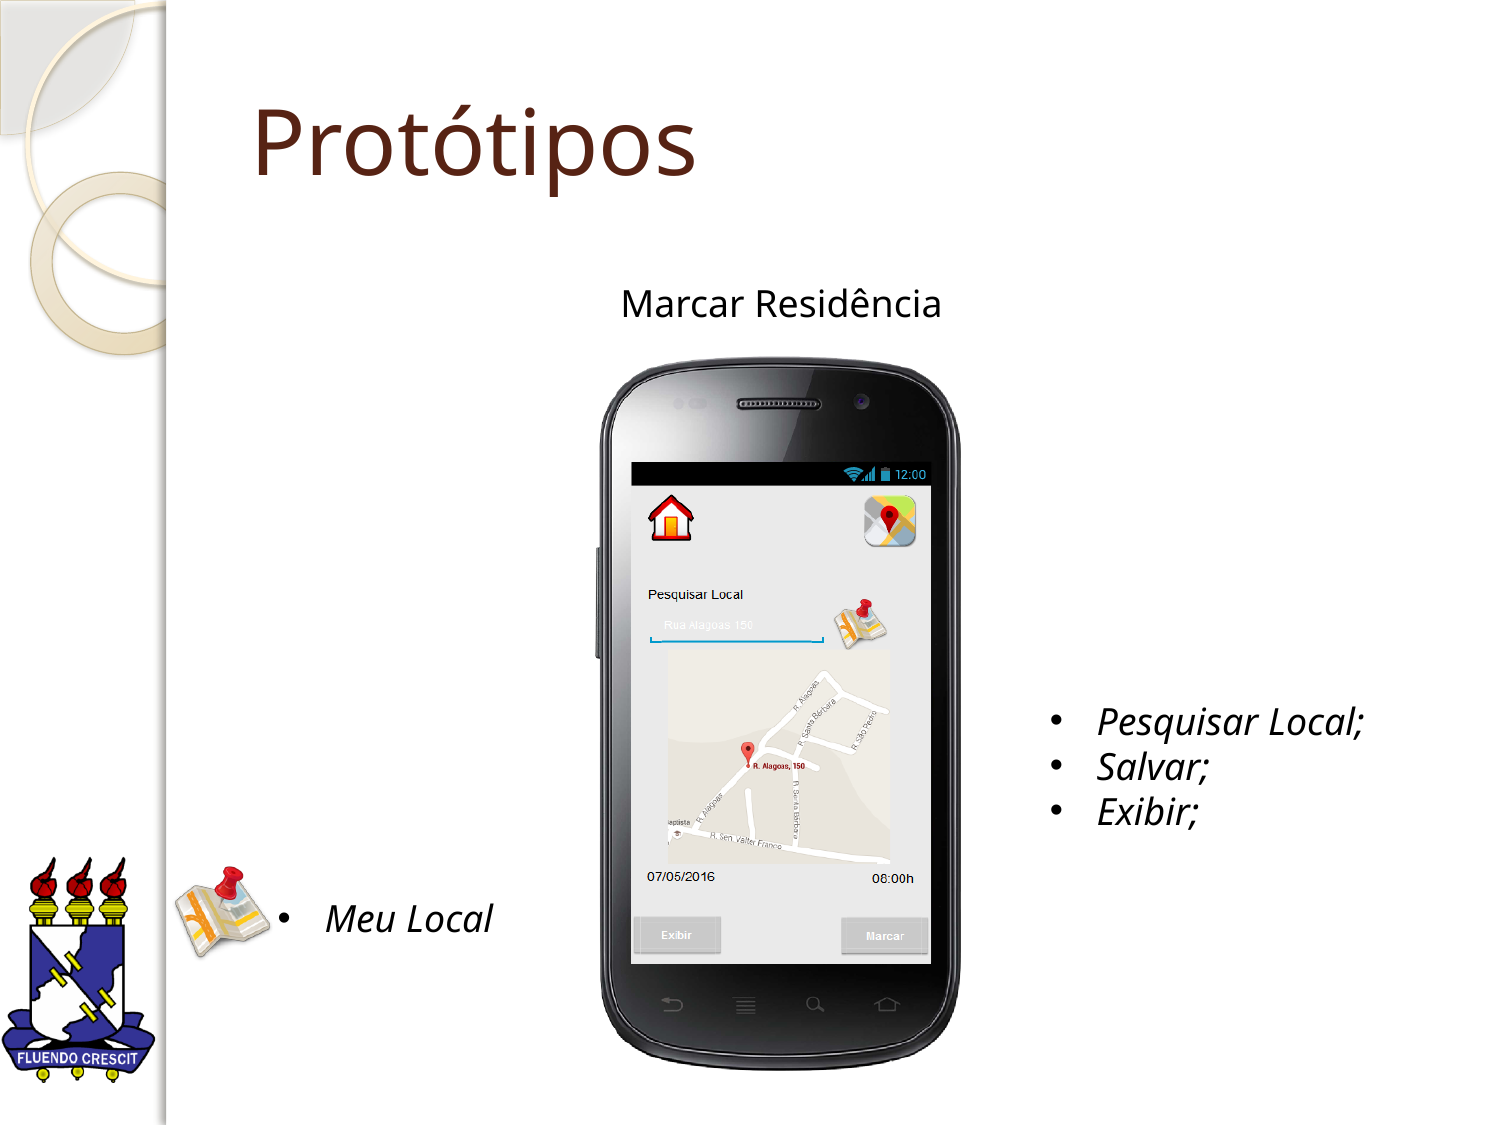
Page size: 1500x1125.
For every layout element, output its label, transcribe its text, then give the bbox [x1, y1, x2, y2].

picture [1, 854, 156, 1083]
text_box Marcar Residência [605, 272, 958, 333]
title Protótipos [235, 45, 1466, 233]
picture [172, 337, 1382, 1088]
